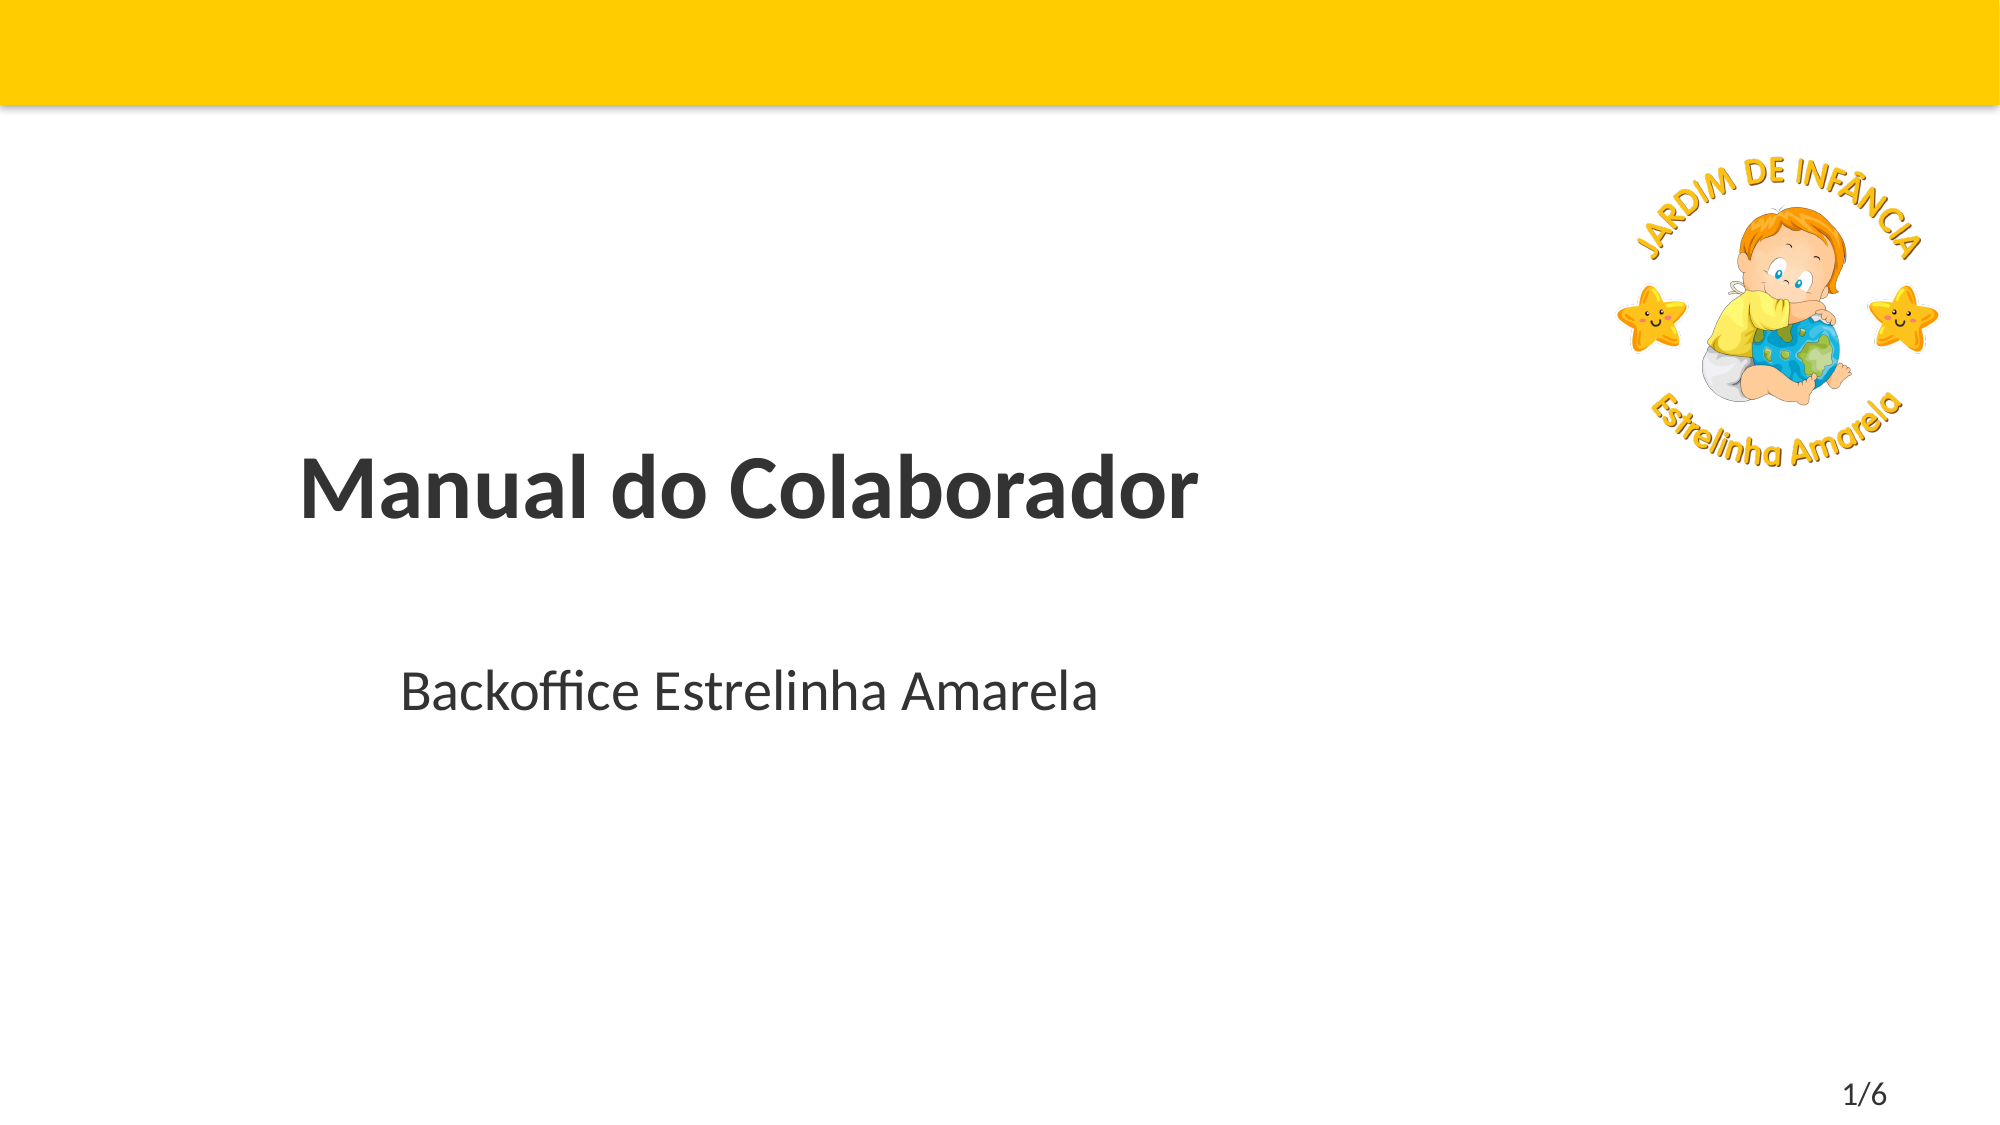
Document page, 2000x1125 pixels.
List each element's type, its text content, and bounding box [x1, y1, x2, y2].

text_box [0, 0, 2000, 106]
text_box Manual do Colaborador [283, 374, 1217, 545]
picture [1597, 133, 1955, 488]
text_box Backoffice Estrelinha Amarela [385, 600, 1115, 730]
text_box 1/6 [1826, 1019, 1903, 1120]
